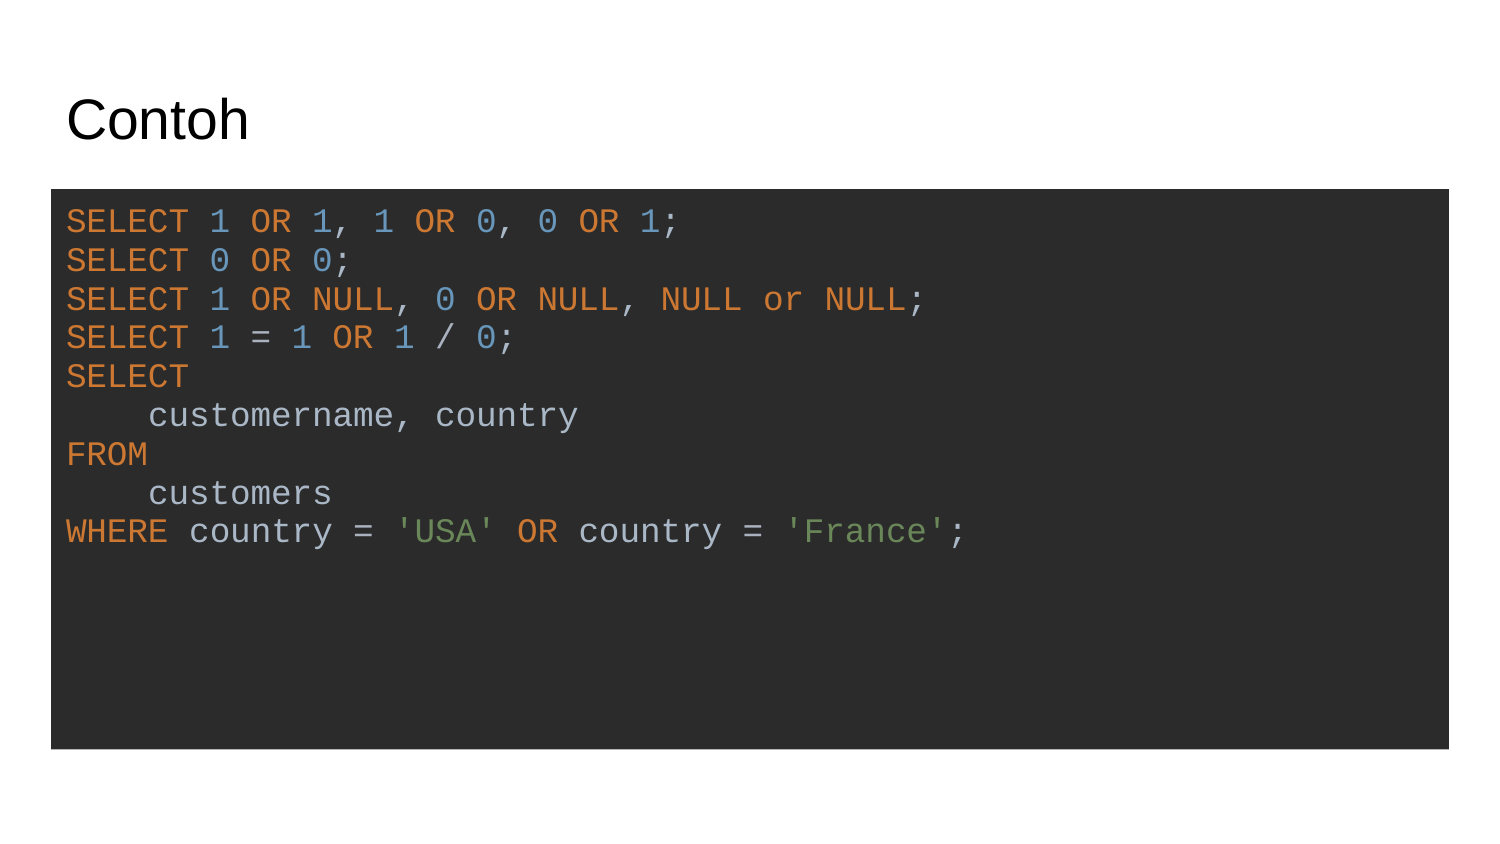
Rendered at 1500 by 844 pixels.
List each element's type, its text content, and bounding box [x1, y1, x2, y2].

list SELECT 1 OR 1, 1 OR 0, 0 OR 1; SELECT 0 OR 0; SELECT 1 OR NULL, 0 OR NULL, NULL or NULL; SELECT 1 = 1 OR 1 / 0; SELECT customername, country FROM customers WHERE country = 'USA' OR country = 'France'; [51, 189, 1449, 750]
title Contoh [51, 72, 1449, 167]
